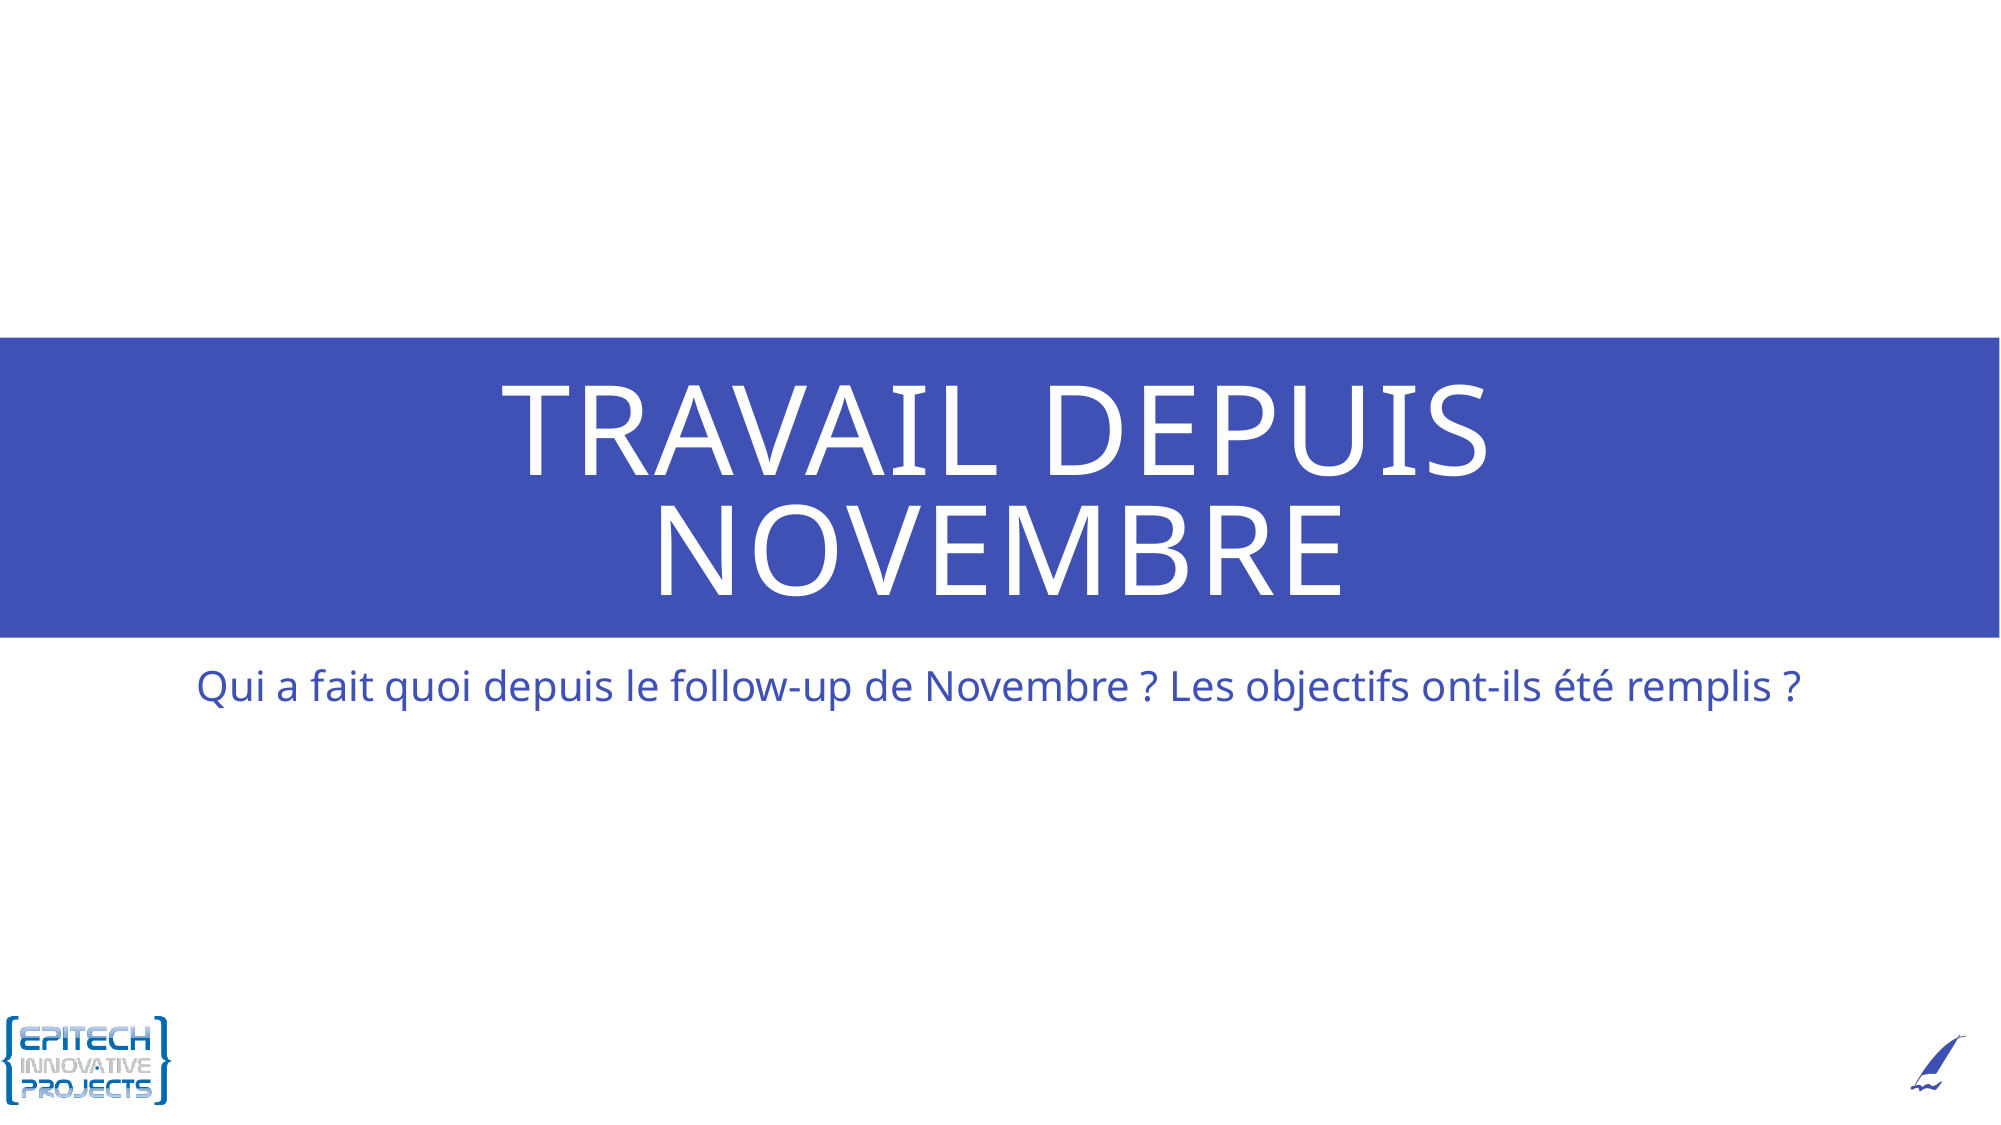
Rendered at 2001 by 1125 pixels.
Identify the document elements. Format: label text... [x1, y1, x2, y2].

picture [1875, 1000, 2000, 1125]
list Qui a fait quoi depuis le follow-up de Novembre ? Les objectifs ont-ils été remplis ? [136, 657, 1862, 851]
picture [0, 1016, 172, 1105]
title Travail depuis Novembre [136, 362, 1862, 638]
